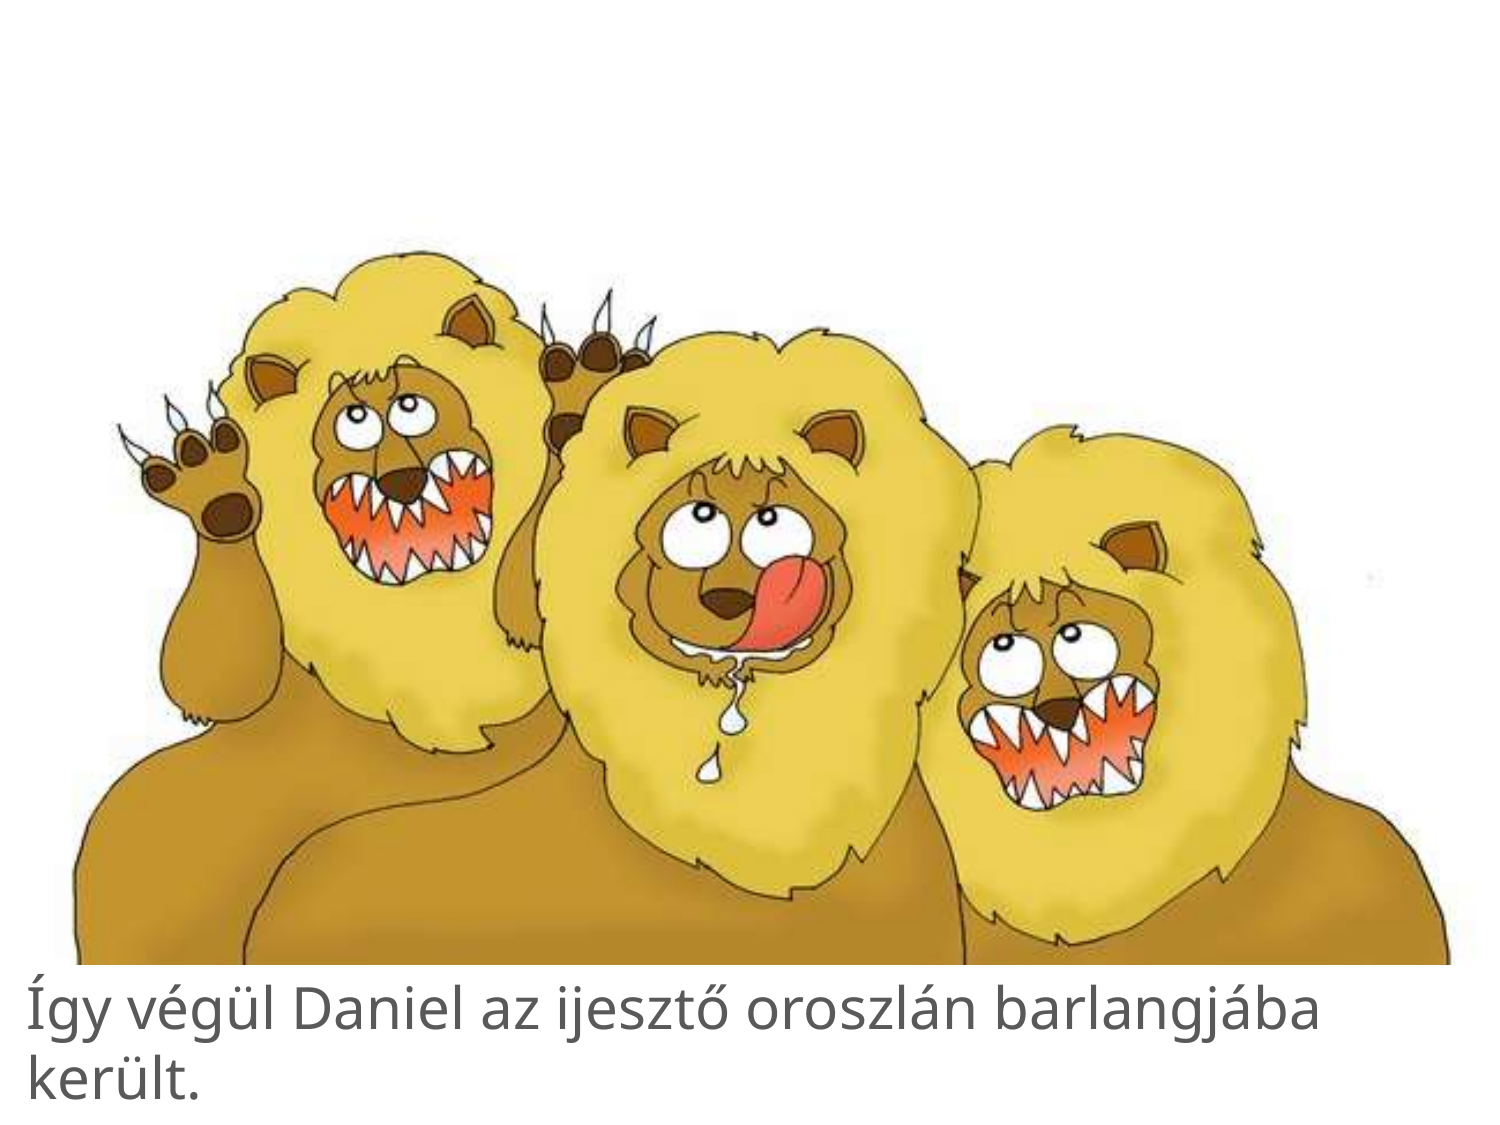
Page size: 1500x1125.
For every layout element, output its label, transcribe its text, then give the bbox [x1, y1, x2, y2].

text_box Így végül Daniel az ijesztő oroszlán barlangjába került. [11, 973, 1498, 1119]
picture [0, 0, 1500, 965]
